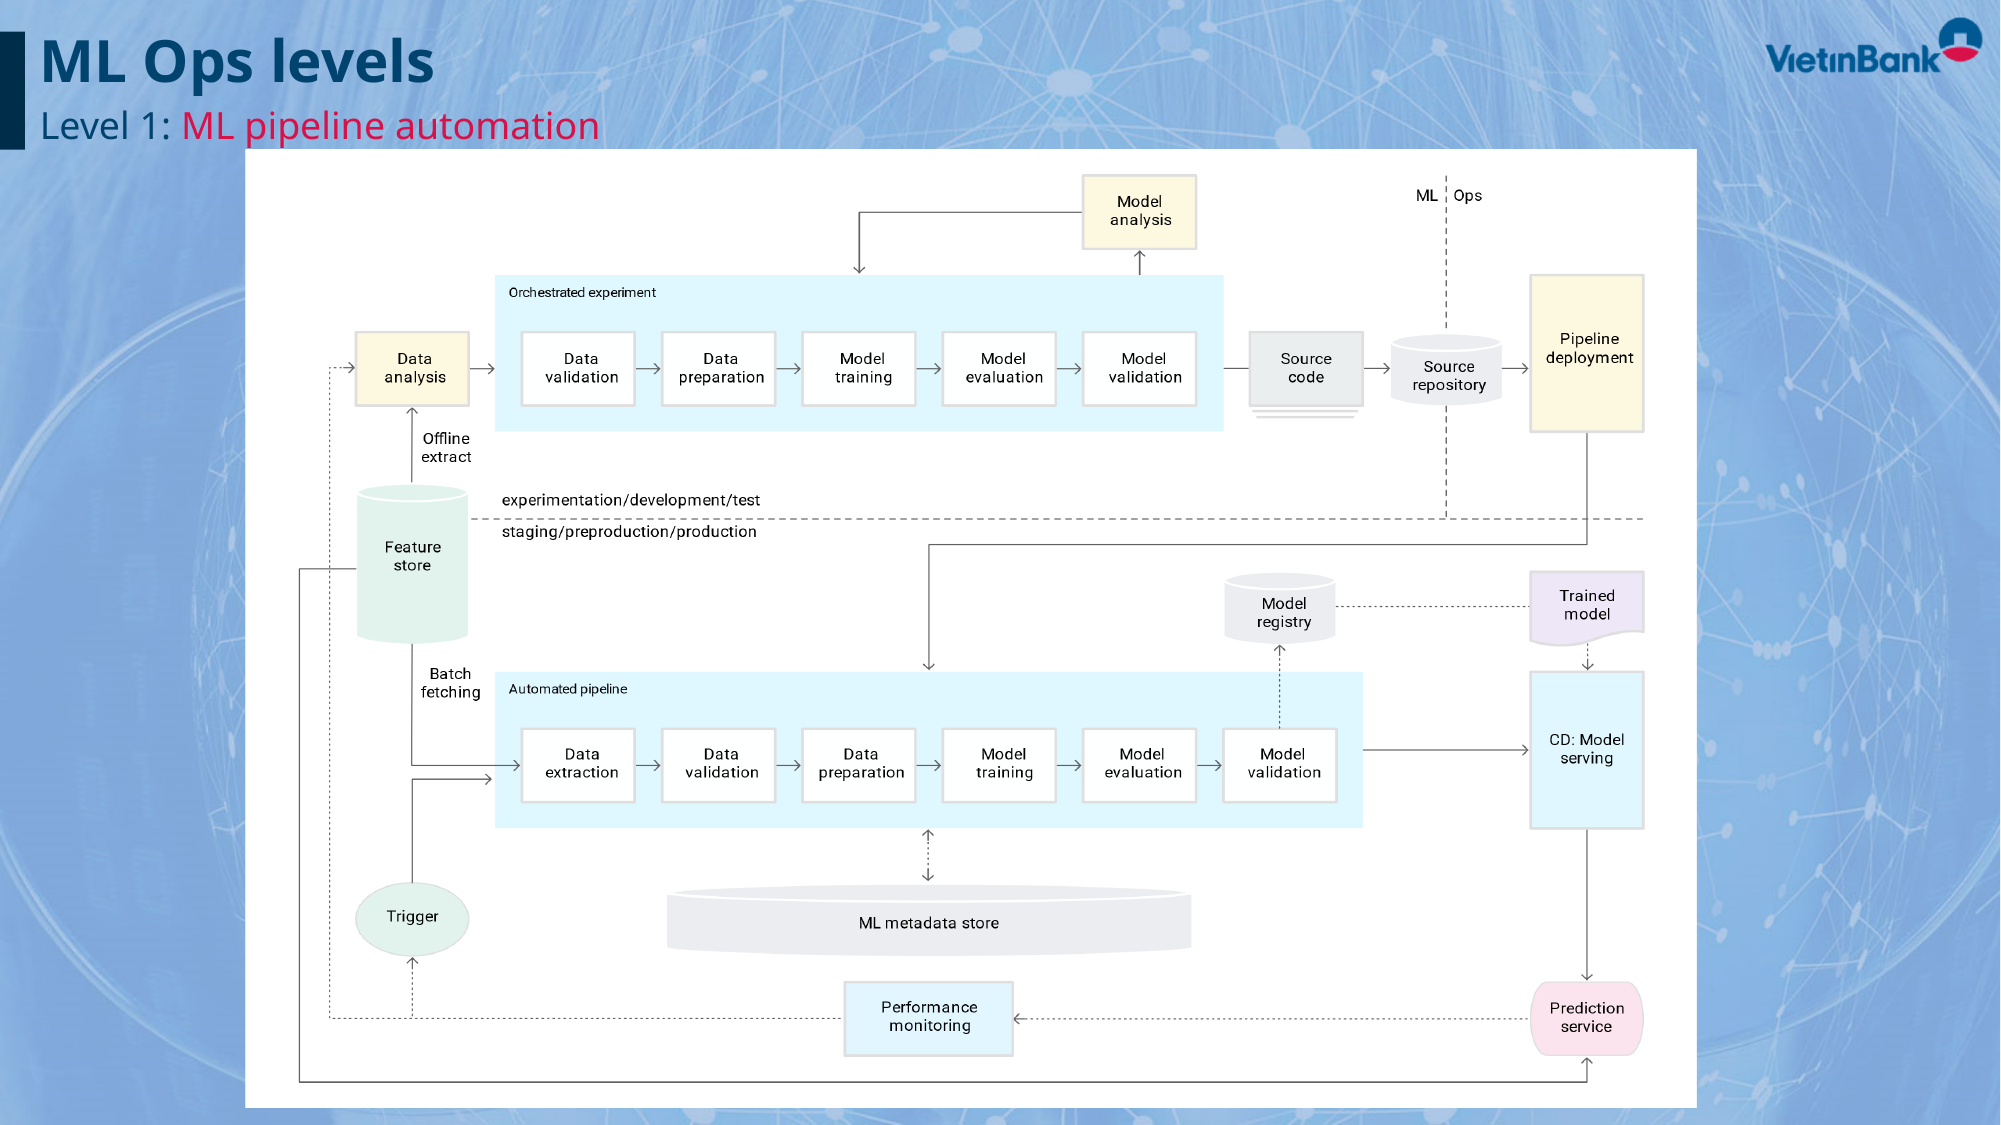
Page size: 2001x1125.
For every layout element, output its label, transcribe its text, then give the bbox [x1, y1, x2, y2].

list ML Ops levels [24, 24, 832, 93]
list Level 1: ML pipeline automation [24, 100, 832, 150]
picture [0, 0, 2001, 1125]
